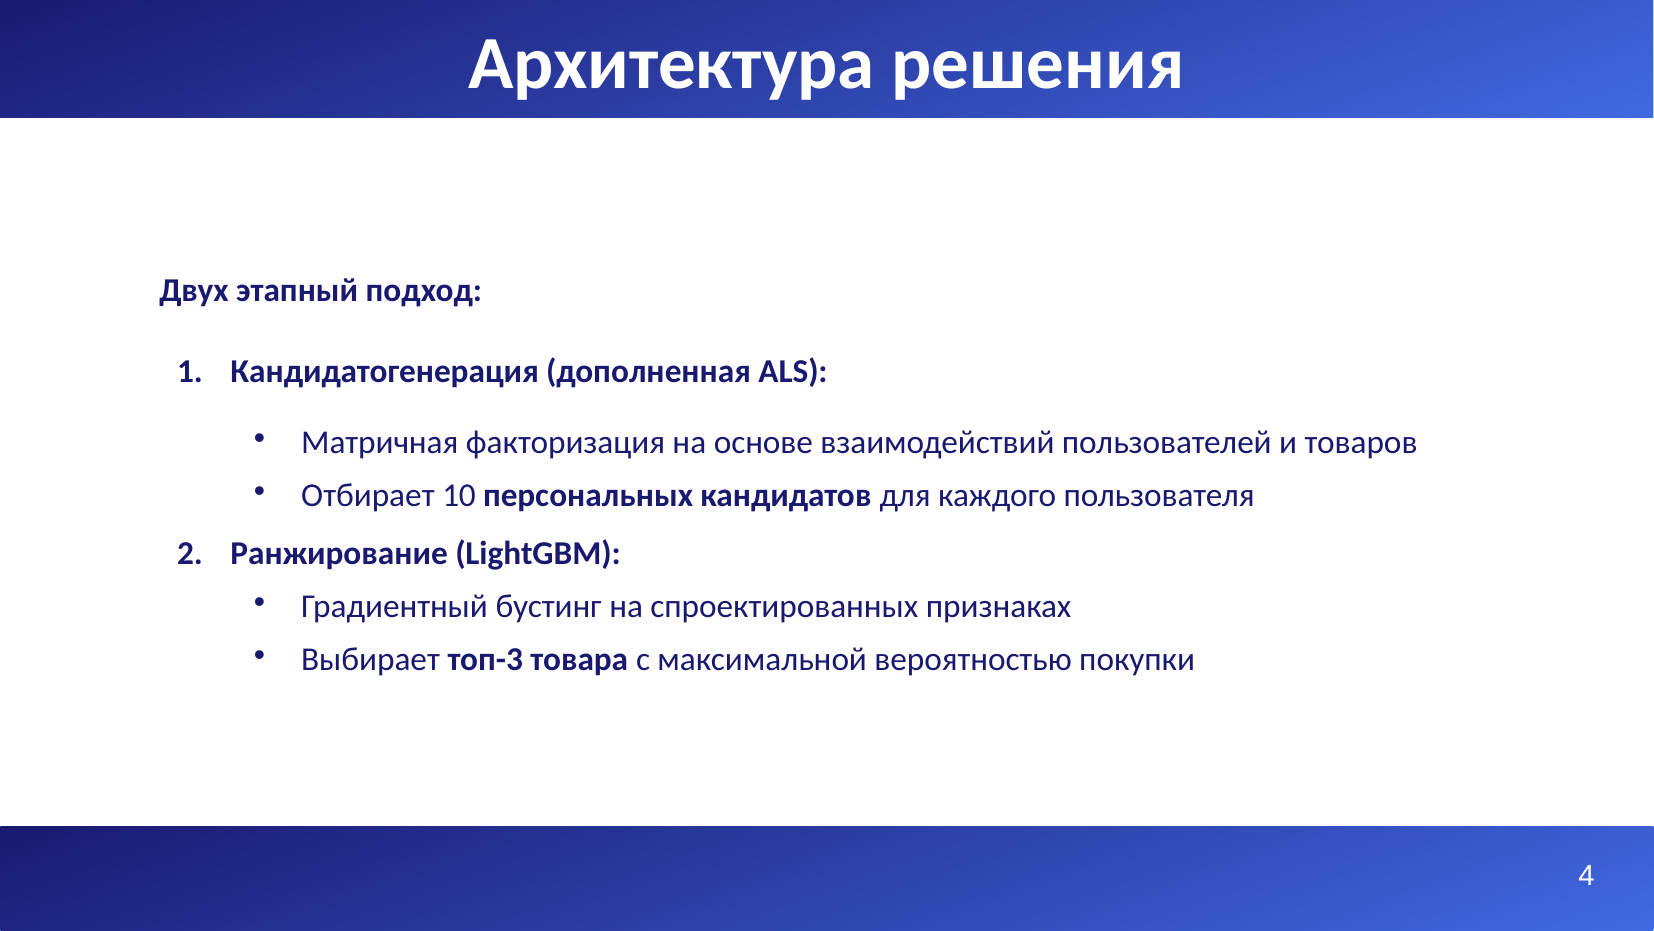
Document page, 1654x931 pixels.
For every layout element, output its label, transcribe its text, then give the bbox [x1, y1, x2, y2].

title Архитектура решения [59, 0, 1595, 119]
slide_number 4 [1210, 856, 1595, 916]
list Двух этапный подход: Кандидатогенерация (дополненная ALS): Матричная факторизация на основе взаимодействий пользователей и товаров Отбирает 10 персональных кандидатов для каждого пользователя Ранжирование (LightGBM): Градиентный бустинг на спроектированных признаках Выбирает топ-3 товара с максимальной вероятностью покупки [88, 118, 1595, 827]
